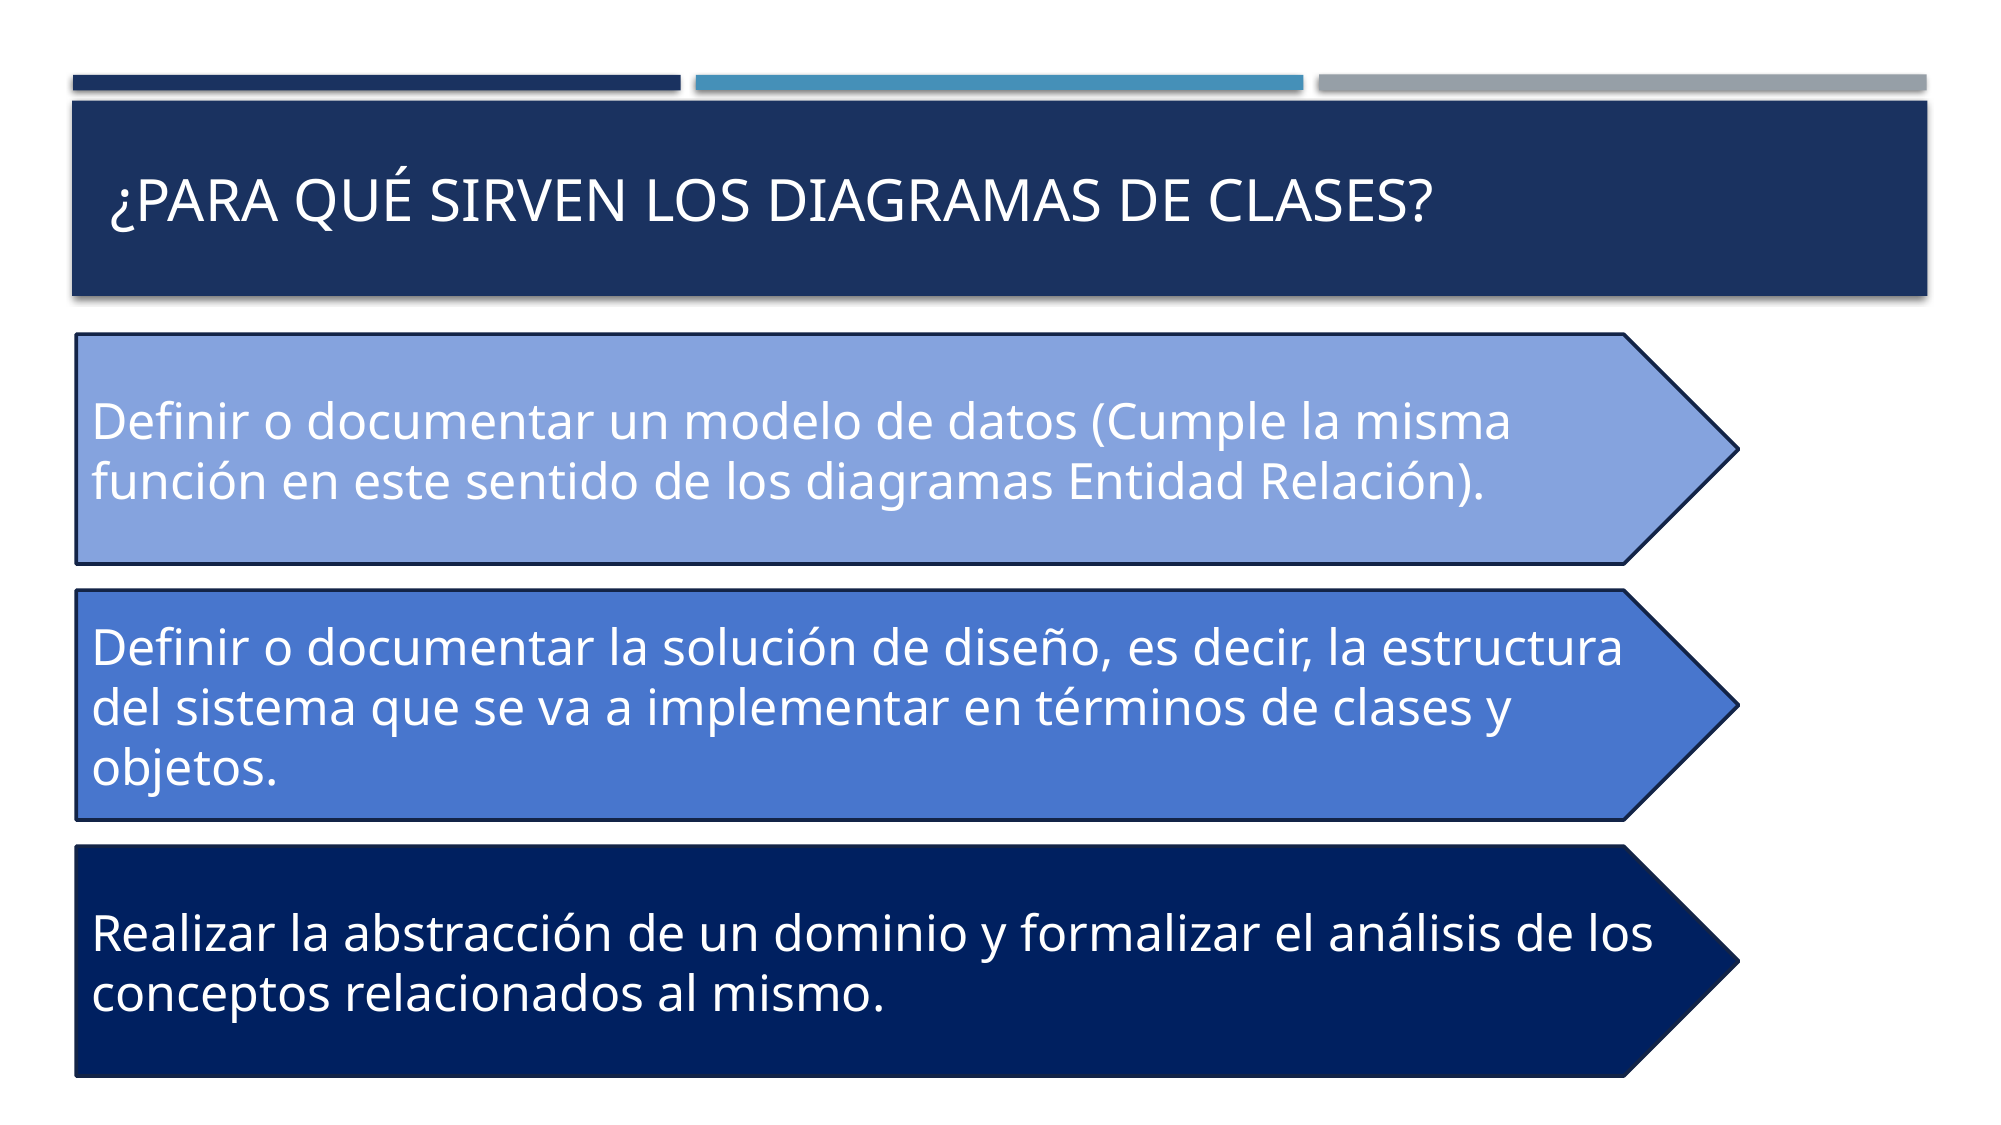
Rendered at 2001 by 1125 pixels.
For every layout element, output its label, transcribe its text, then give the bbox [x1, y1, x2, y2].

title ¿Para qué sirven los diagramas de clases? [95, 115, 1905, 282]
text_box Definir o documentar la solución de diseño, es decir, la estructura del sistema que se va a implementar en términos de clases y objetos. [74, 588, 1740, 822]
text_box Realizar la abstracción de un dominio y formalizar el análisis de los conceptos relacionados al mismo. [74, 844, 1740, 1078]
text_box Definir o documentar un modelo de datos (Cumple la misma función en este sentido de los diagramas Entidad Relación). [74, 332, 1740, 566]
